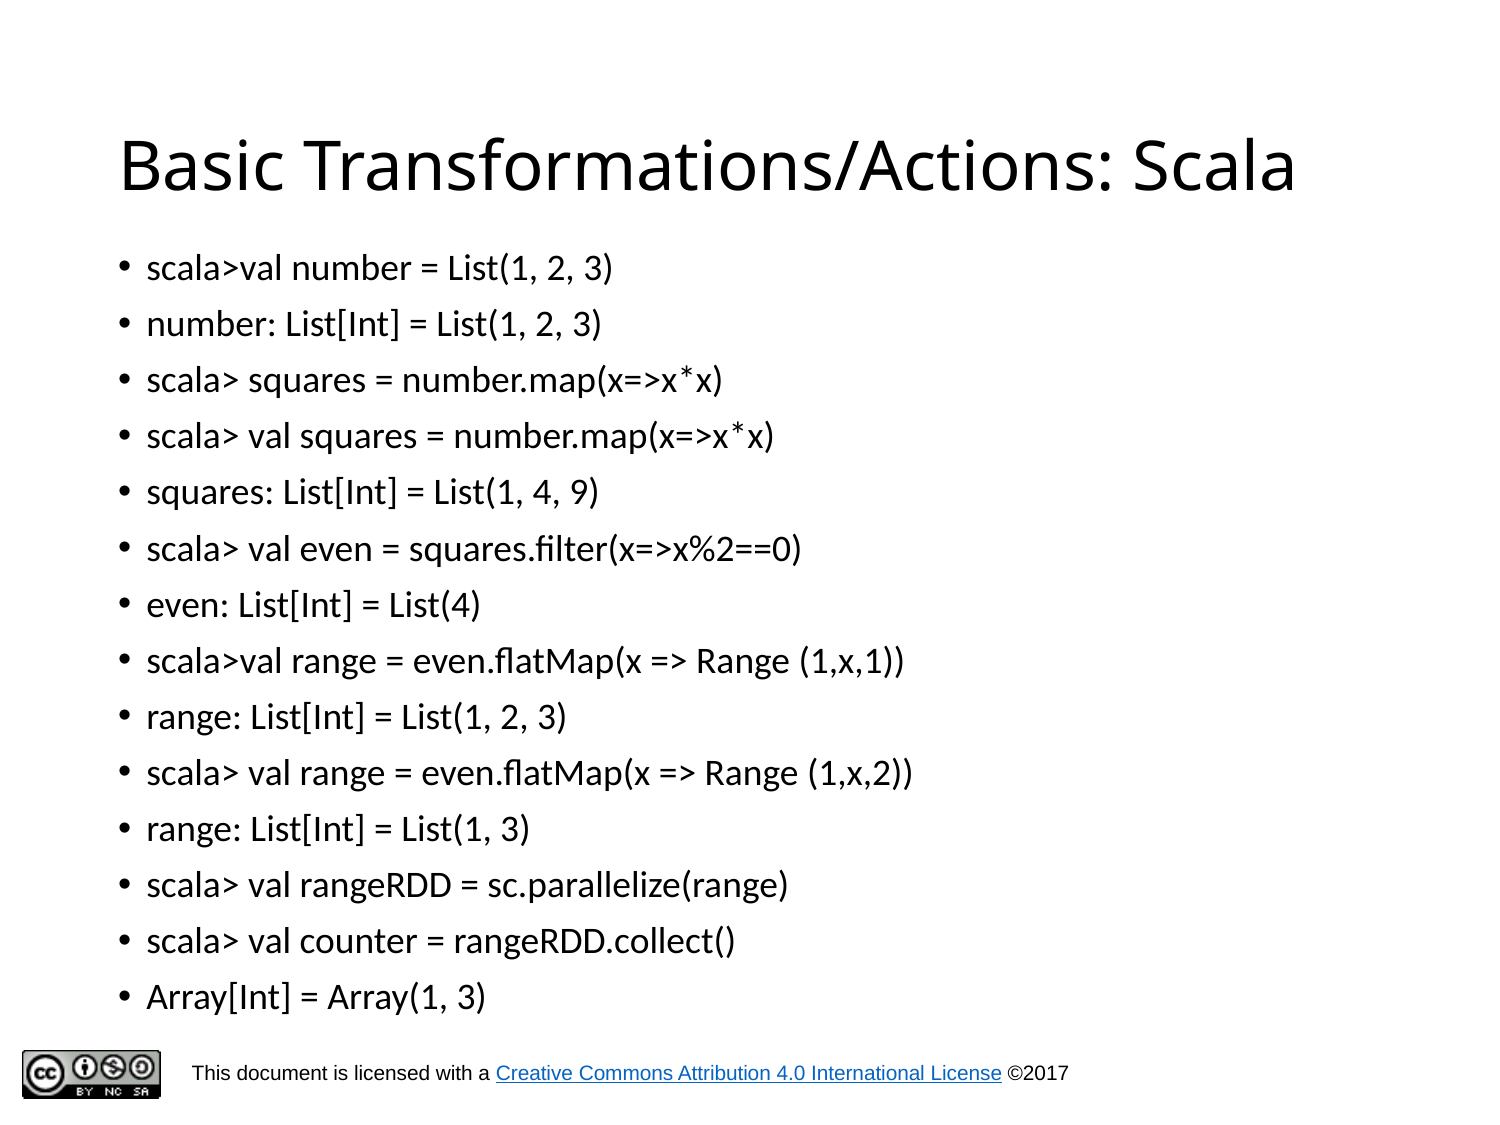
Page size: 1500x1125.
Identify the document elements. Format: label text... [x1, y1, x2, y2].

list scala>val number = List(1, 2, 3) number: List[Int] = List(1, 2, 3) scala> squares = number.map(x=>x*x) scala> val squares = number.map(x=>x*x) squares: List[Int] = List(1, 4, 9) scala> val even = squares.filter(x=>x%2==0) even: List[Int] = List(4) scala>val range = even.flatMap(x => Range (1,x,1)) range: List[Int] = List(1, 2, 3) scala> val range = even.flatMap(x => Range (1,x,2)) range: List[Int] = List(1, 3) scala> val rangeRDD = sc.parallelize(range) scala> val counter = rangeRDD.collect() Array[Int] = Array(1, 3) [102, 240, 1398, 1014]
title Basic Transformations/Actions: Scala [102, 59, 1398, 240]
picture [22, 1050, 161, 1099]
